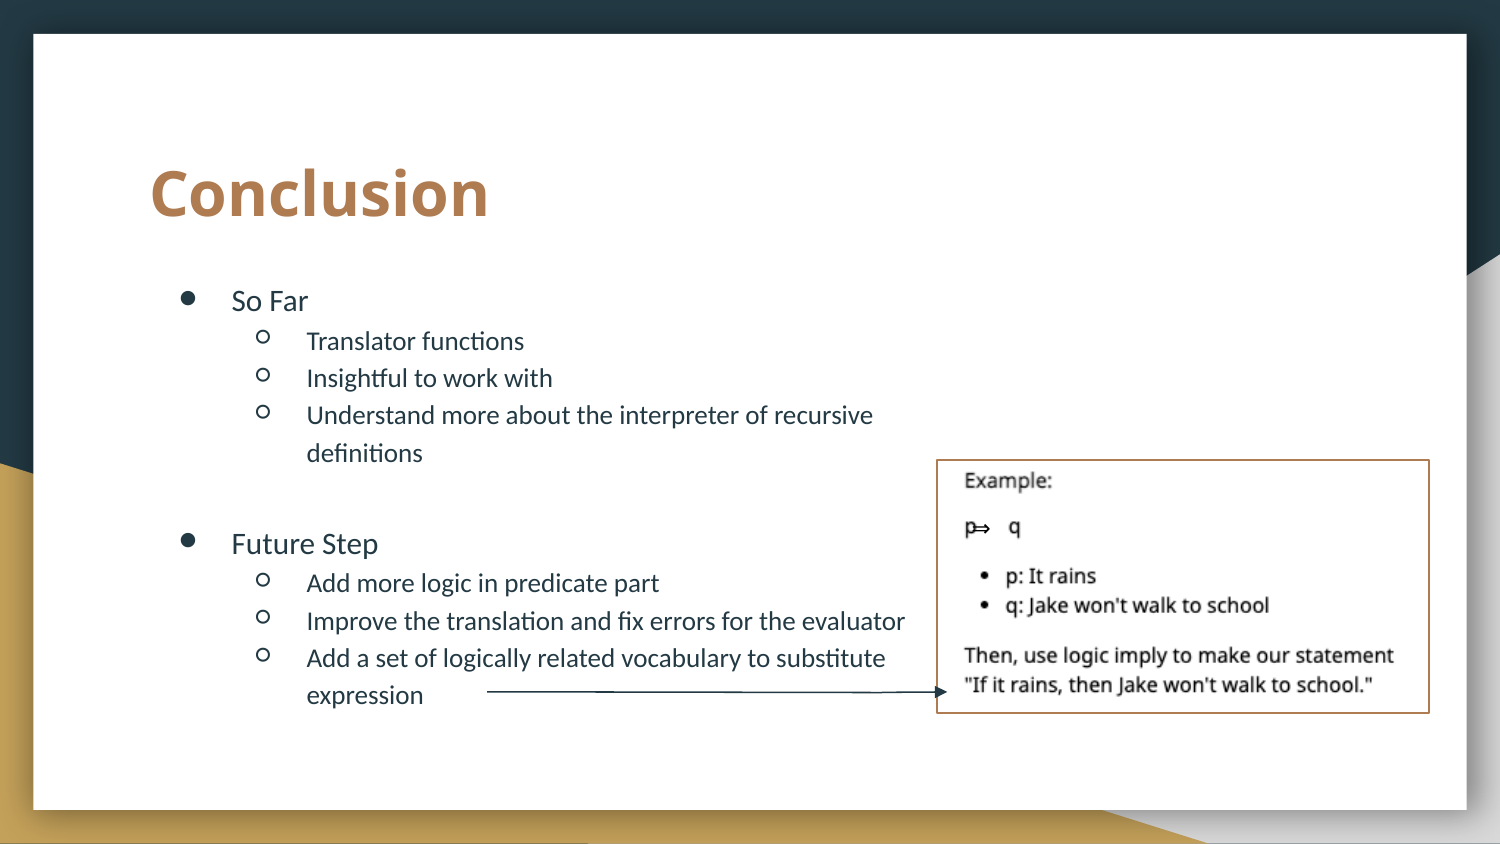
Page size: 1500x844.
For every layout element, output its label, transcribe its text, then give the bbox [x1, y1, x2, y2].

picture [937, 460, 1429, 713]
list So Far Translator functions Insightful to work with Understand more about the interpreter of recursive definitions Future Step Add more logic in predicate part Improve the translation and fix errors for the evaluator Add a set of logically related vocabulary to substitute expression [141, 260, 955, 712]
title Conclusion [134, 138, 1366, 296]
